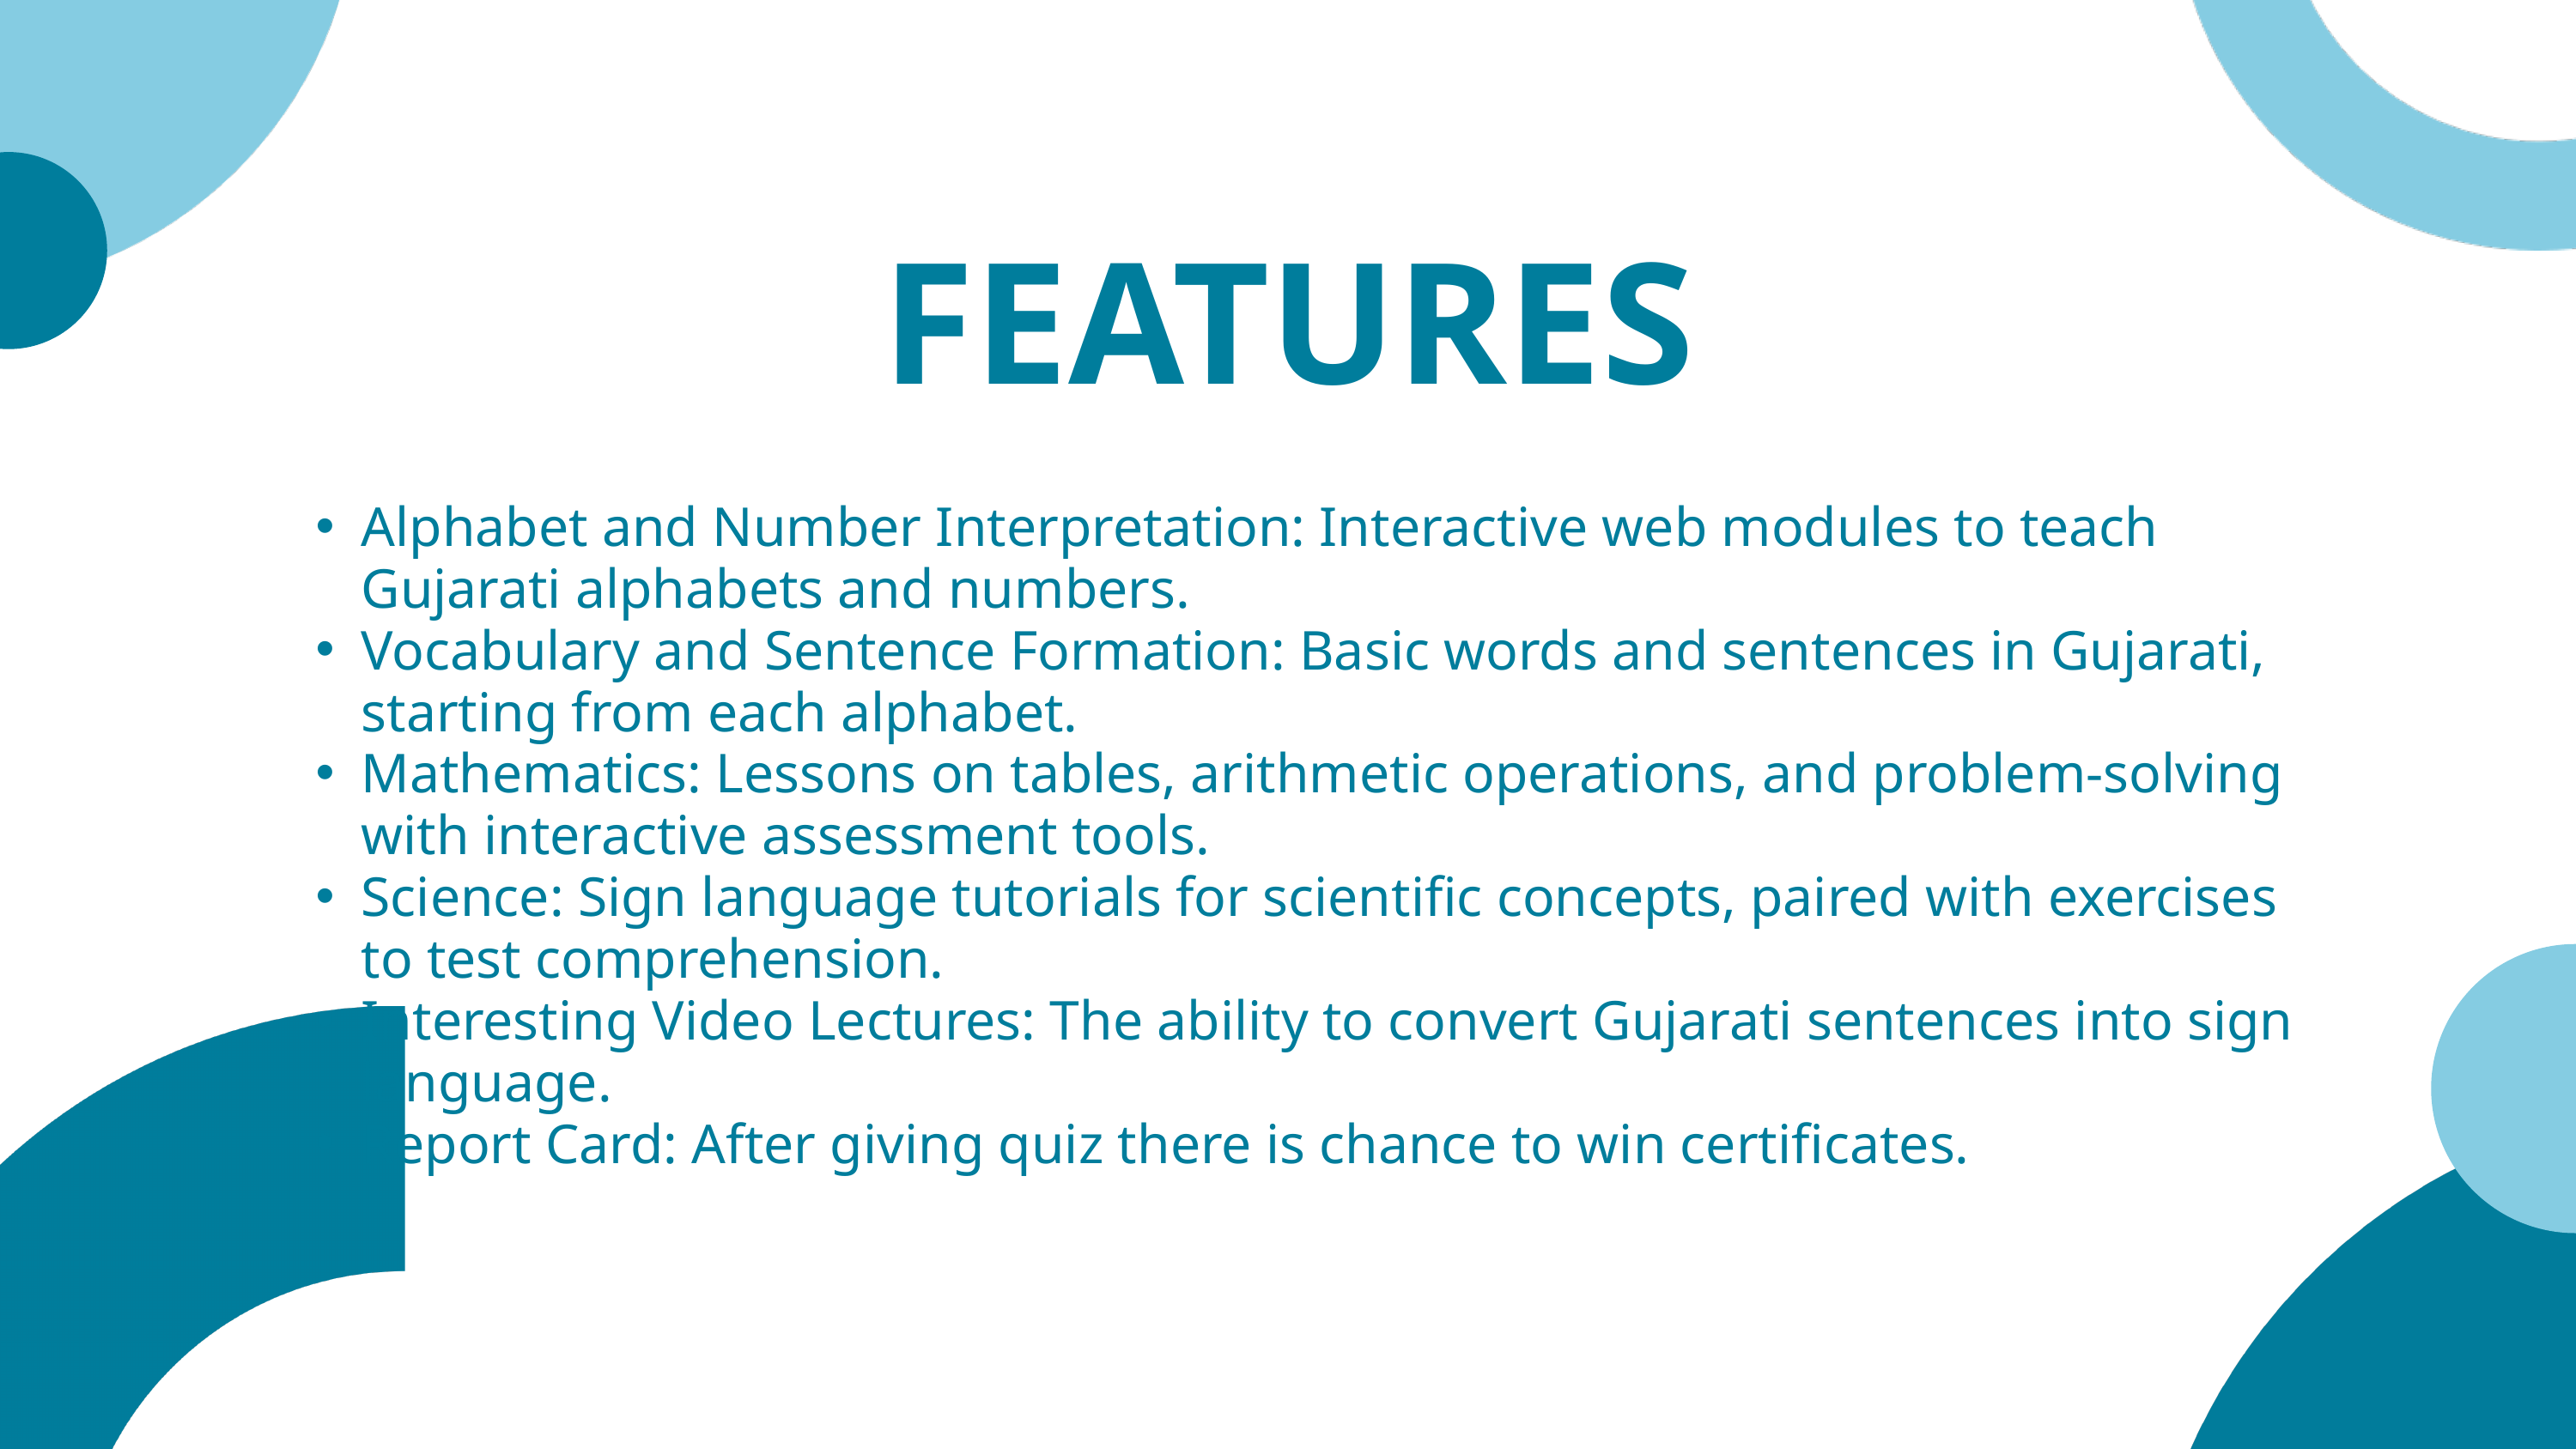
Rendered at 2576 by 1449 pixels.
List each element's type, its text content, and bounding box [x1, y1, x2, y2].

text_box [2431, 943, 2576, 1234]
text_box [0, 1006, 405, 1449]
text_box [2175, 0, 2576, 251]
text_box [0, 0, 357, 290]
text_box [0, 151, 107, 349]
text_box Alphabet and Number Interpretation: Interactive web modules to teach Gujarati alphabets and numbers. Vocabulary and Sentence Formation: Basic words and sentences in Gujarati, starting from each alphabet. Mathematics: Lessons on tables, arithmetic operations, and problem-solving with interactive assessment tools. Science: Sign language tutorials for scientific concepts, paired with exercises to test comprehension. Interesting Video Lectures: The ability to convert Gujarati sentences into sign language. Report Card: After giving quiz there is chance to win certificates. [270, 495, 2306, 1174]
text_box FEATURES [471, 246, 2105, 418]
text_box [2141, 1104, 2576, 1449]
